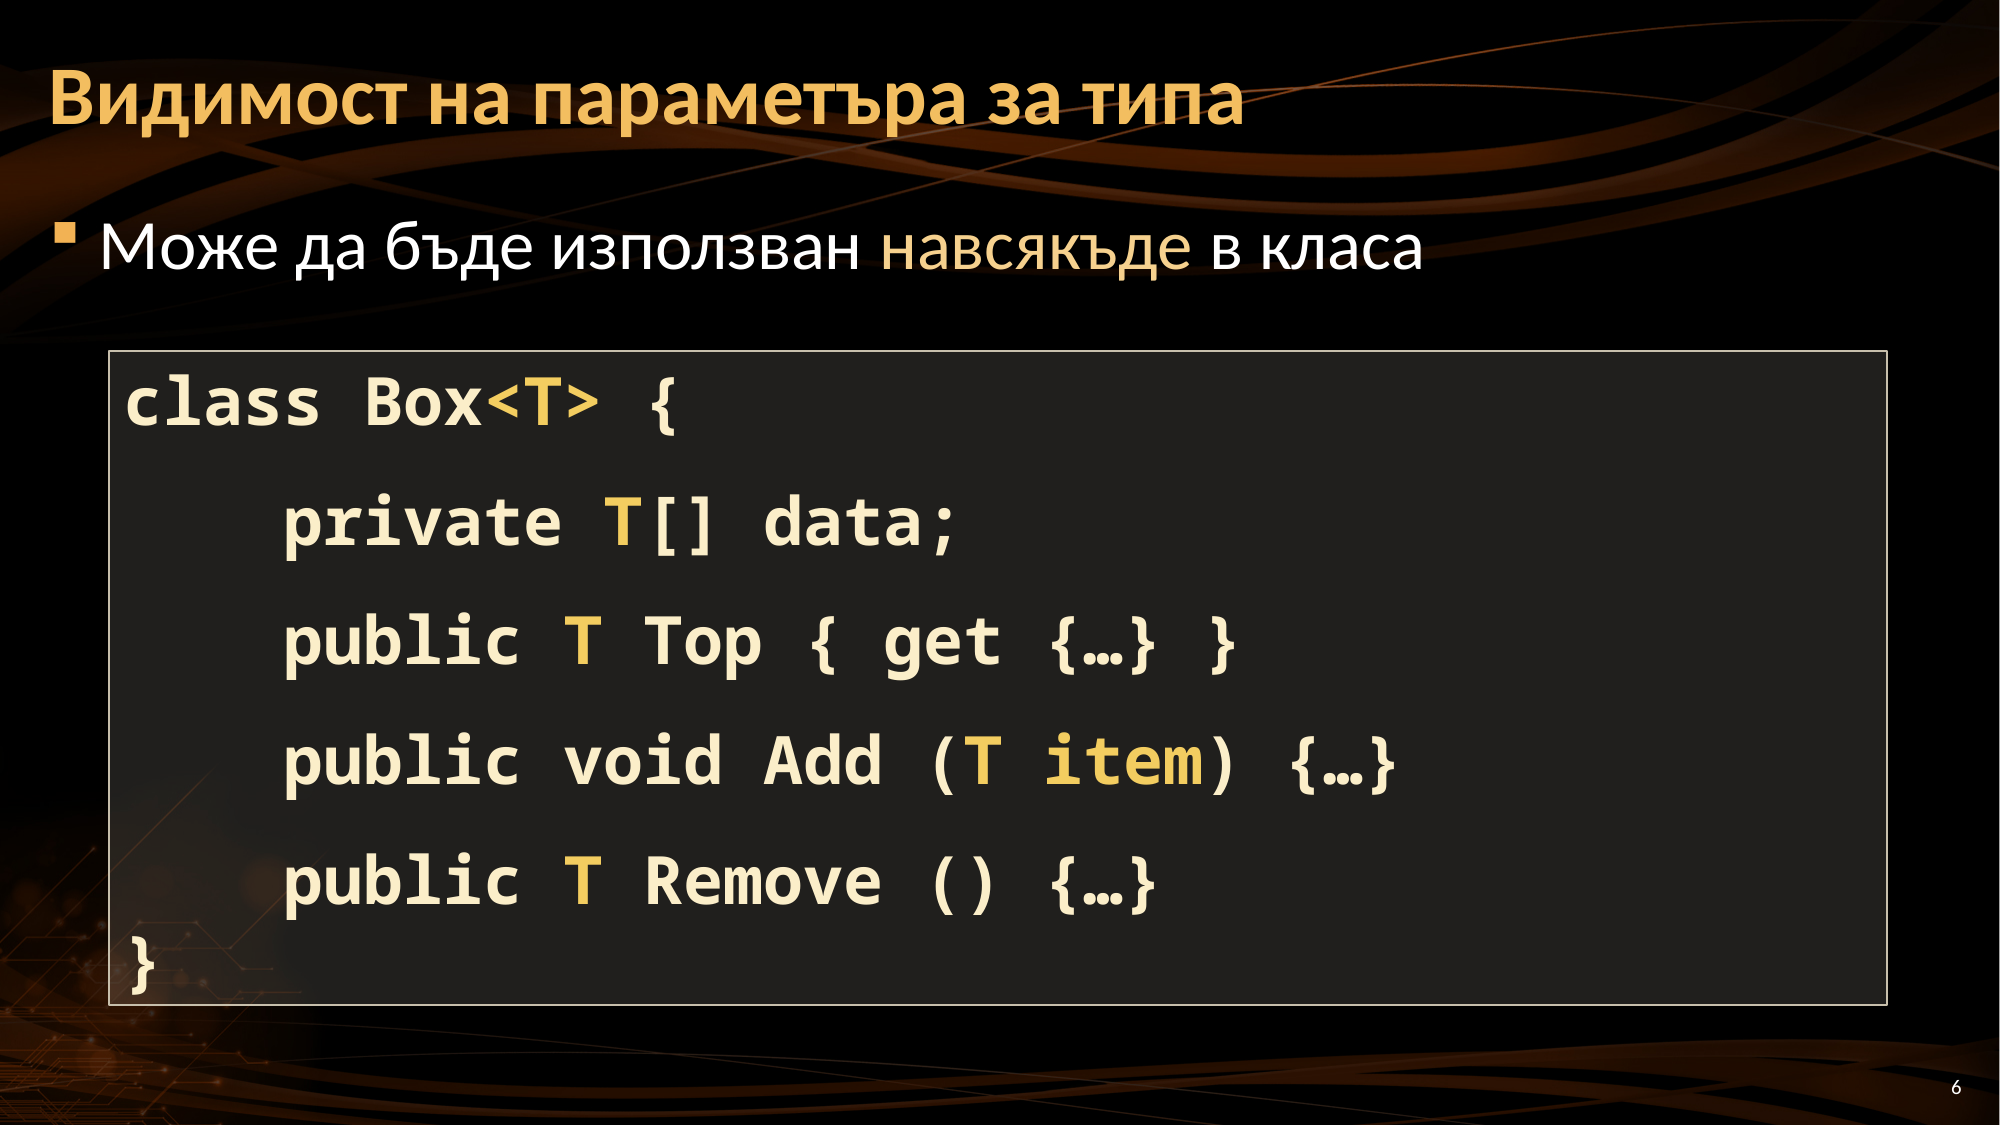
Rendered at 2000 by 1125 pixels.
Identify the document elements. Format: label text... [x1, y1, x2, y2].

slide_number 6 [1897, 1070, 1968, 1103]
title Видимост на параметъра за типа [30, 6, 1602, 189]
picture [0, 0, 2000, 1125]
text_box class Box<T> { private T[] data; public T Top { get {…} } public void Add (T item) {…} public T Remove () {…} } [108, 351, 1888, 1006]
list Може да бъде използван навсякъде в класа [31, 188, 1968, 1103]
